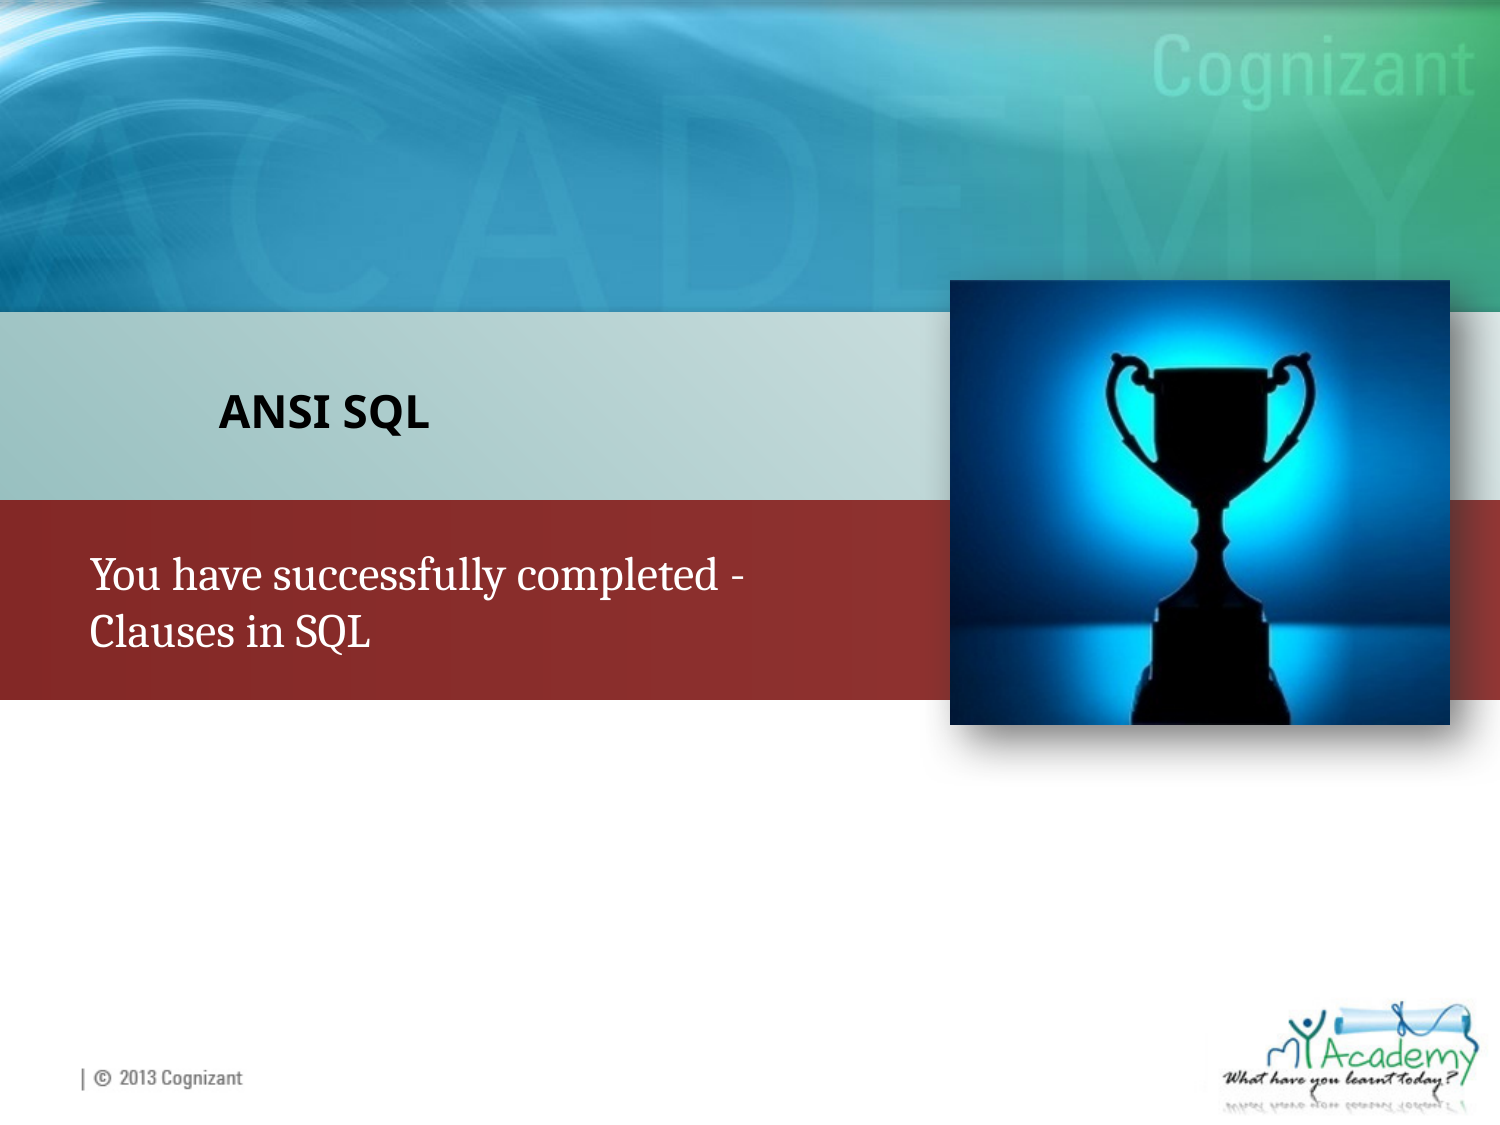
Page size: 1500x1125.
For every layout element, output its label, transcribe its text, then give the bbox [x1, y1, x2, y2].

picture [0, 0, 1500, 1125]
text_box ANSI SQL [129, 375, 446, 445]
text_box [0, 310, 940, 498]
text_box You have successfully completed - Clauses in SQL [0, 498, 940, 702]
